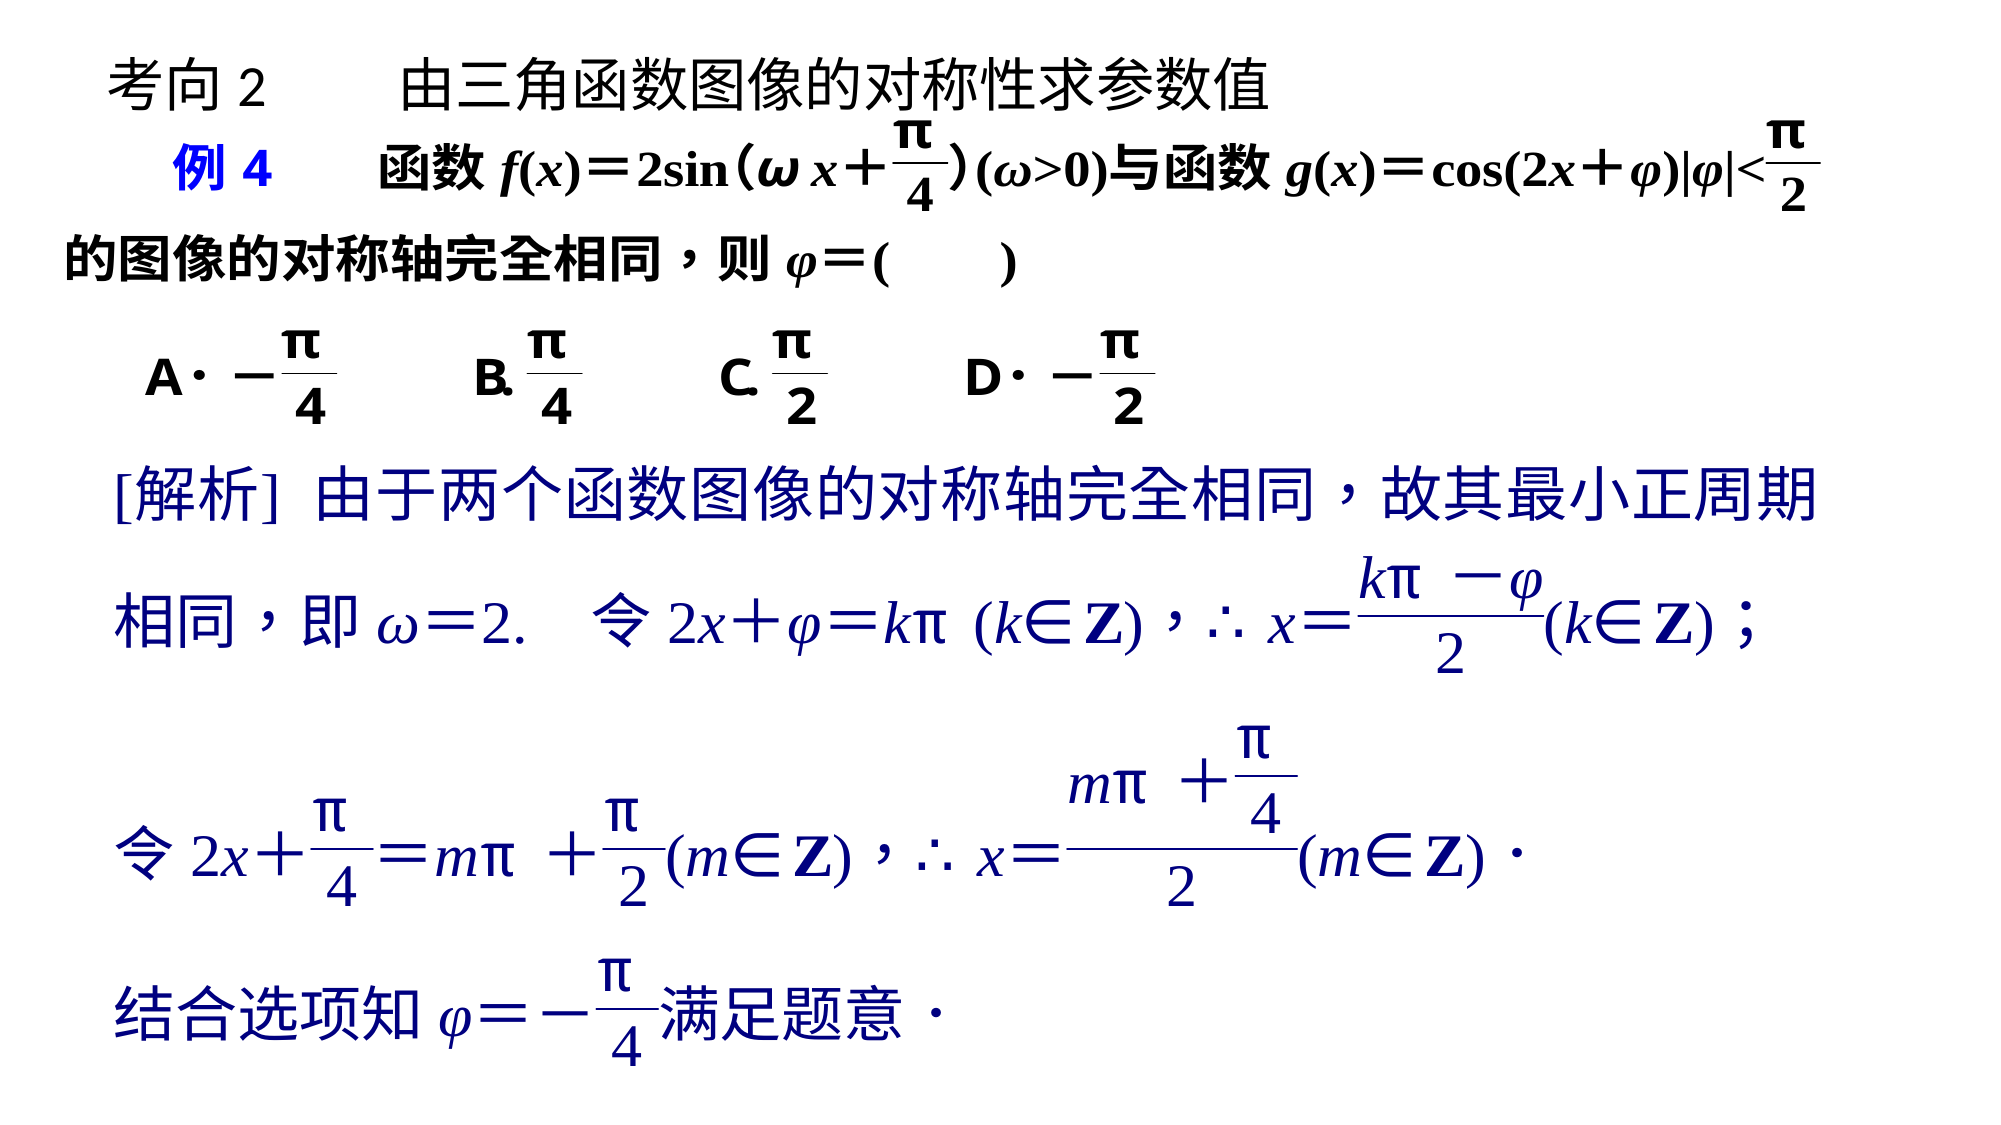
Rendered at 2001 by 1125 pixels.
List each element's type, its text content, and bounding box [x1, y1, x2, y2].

list 考向2 由三角函数图像的对称性求参数值 [91, 48, 1391, 95]
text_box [113, 456, 1825, 1085]
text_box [63, 95, 1825, 457]
